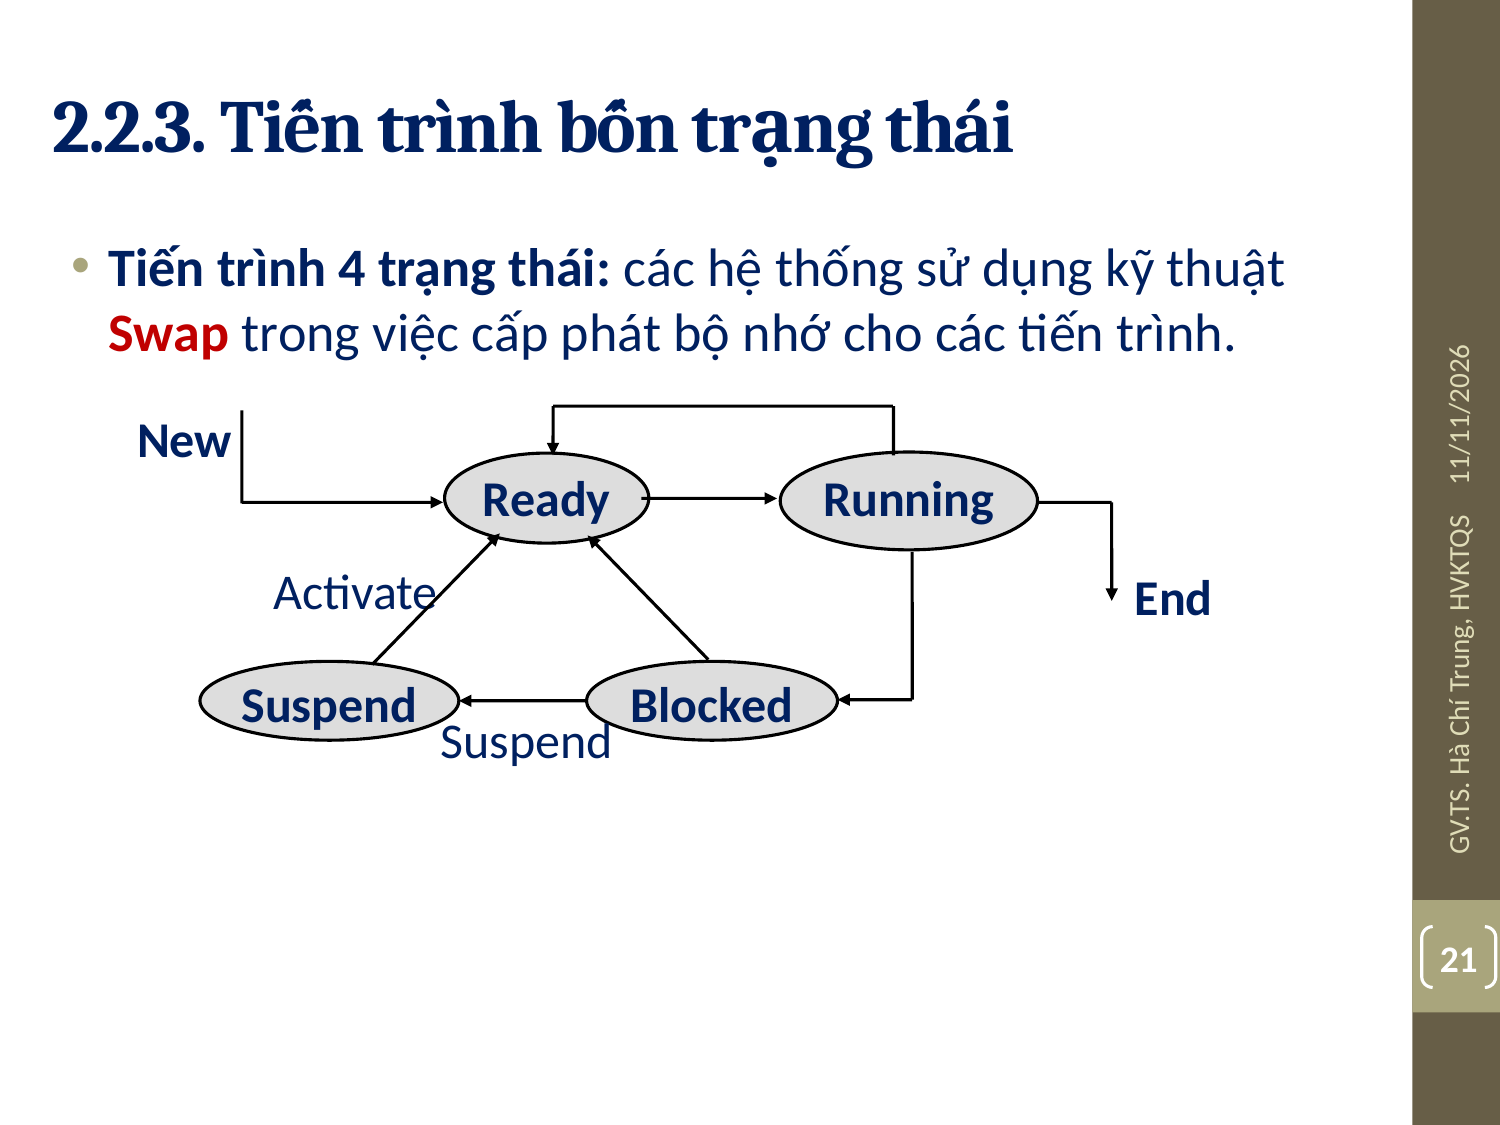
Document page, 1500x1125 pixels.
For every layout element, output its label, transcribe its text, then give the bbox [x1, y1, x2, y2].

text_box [121, 399, 1351, 761]
slide_number 08-Jul-19 [1427, 100, 1488, 500]
list Tiến trình 4 trạng thái: các hệ thống sử dụng kỹ thuật Swap trong việc cấp phát bộ nhớ cho các tiến trình. [37, 224, 1375, 1100]
title 2.2.3. Tiến trình bốn trạng thái [37, 45, 1375, 200]
footer GV.TS. Hà Chí Trung, HVKTQS [1427, 500, 1488, 889]
slide_number 21 [1420, 925, 1498, 990]
